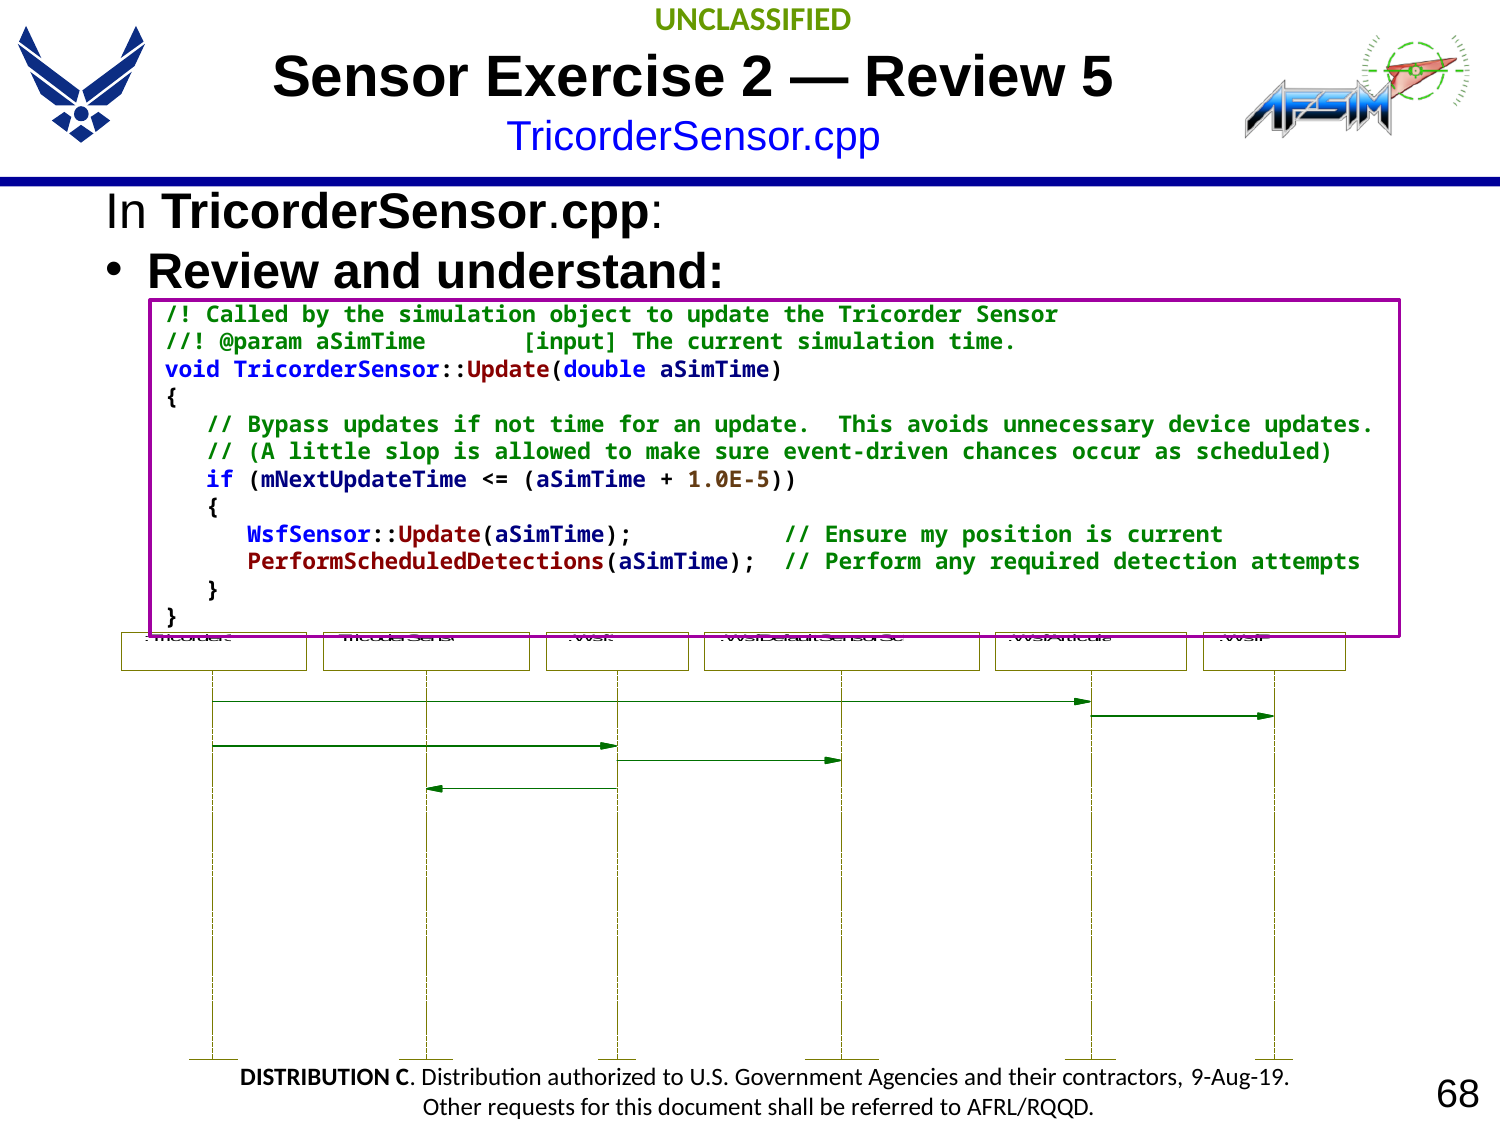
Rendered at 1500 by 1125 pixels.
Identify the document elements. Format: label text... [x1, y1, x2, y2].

picture [1238, 22, 1483, 147]
text_box /! Called by the simulation object to update the Tricorder Sensor //! @param aSimTime [input] The current simulation time. void TricorderSensor::Update(double aSimTime) { // Bypass updates if not time for an update. This avoids unnecessary device updates. // (A little slop is allowed to make sure event-driven chances occur as scheduled) if (mNextUpdateTime <= (aSimTime + 1.0E-5)) { WsfSensor::Update(aSimTime); // Ensure my position is current PerformScheduledDetections(aSimTime); // Perform any required detection attempts } } [150, 292, 1442, 637]
list In TricorderSensor.cpp: Review and understand: [48, 168, 1399, 911]
picture [106, 625, 1400, 1066]
title Sensor Exercise 2 — Review 5 TricorderSensor.cpp [150, 4, 1238, 168]
text_box [148, 298, 1402, 627]
